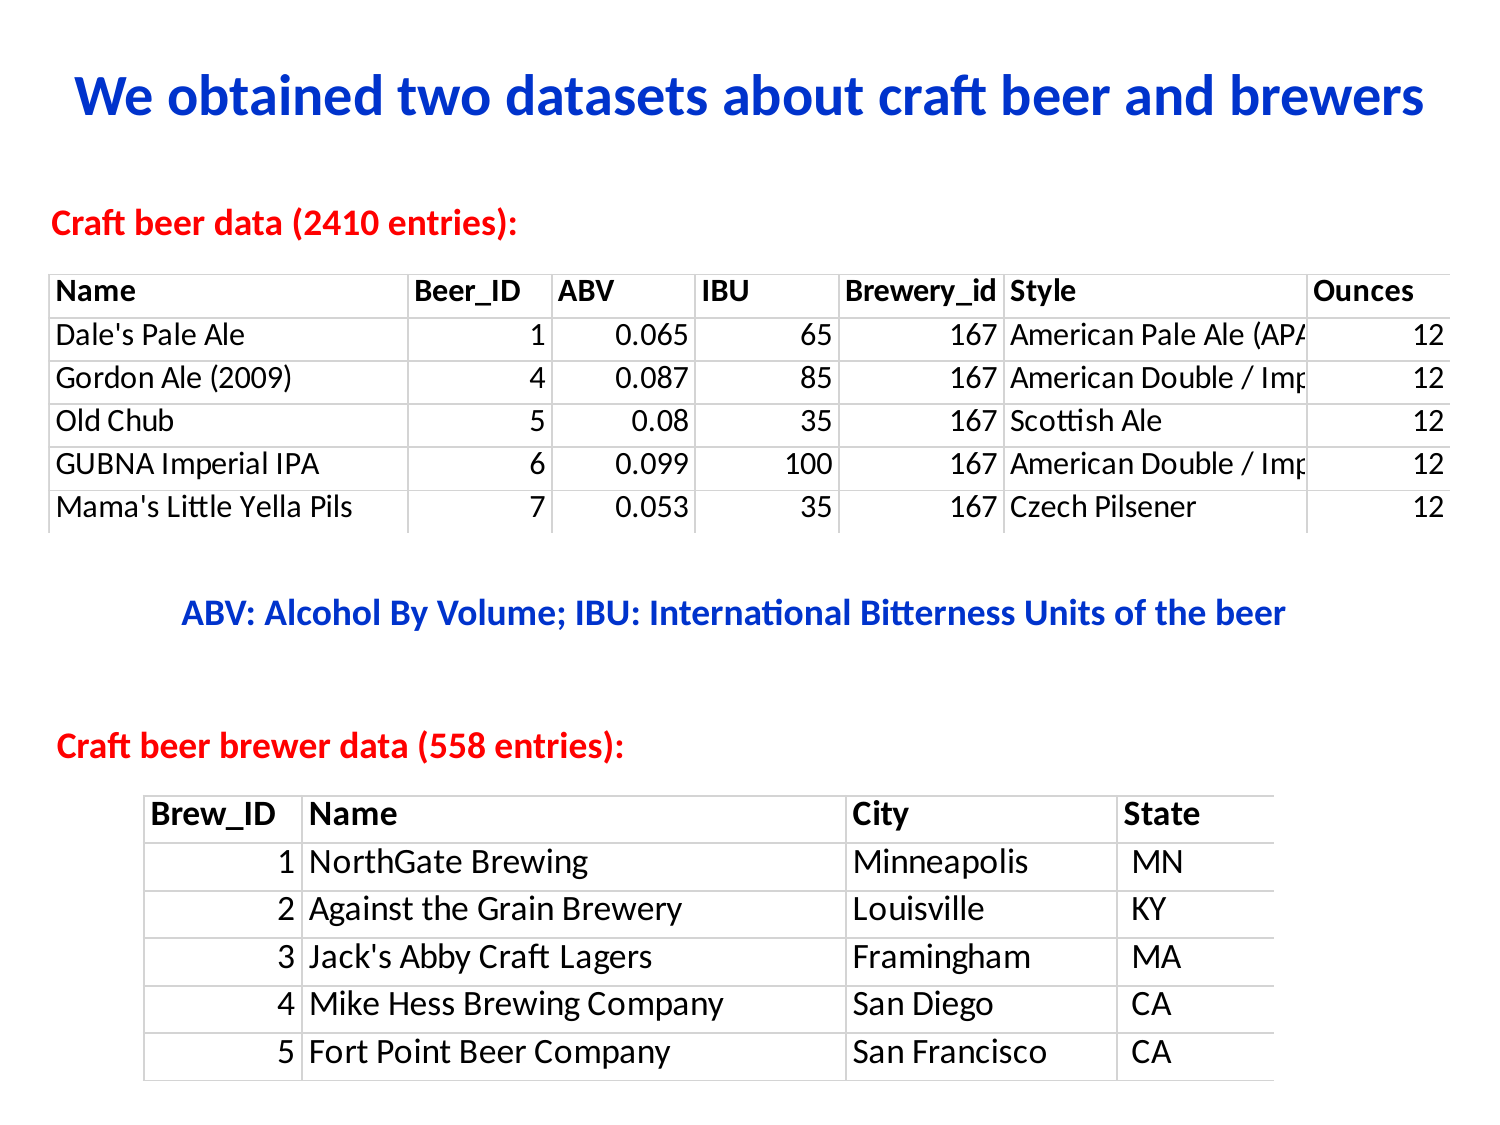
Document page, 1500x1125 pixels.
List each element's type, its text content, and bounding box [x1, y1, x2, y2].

picture [142, 794, 1276, 1083]
text_box Craft beer brewer data (558 entries): [42, 713, 641, 774]
text_box We obtained two datasets about craft beer and brewers [59, 49, 1441, 135]
text_box ABV: Alcohol By Volume; IBU: International Bitterness Units of the beer [166, 580, 1303, 641]
picture [48, 273, 1452, 535]
text_box Craft beer data (2410 entries): [36, 190, 534, 251]
